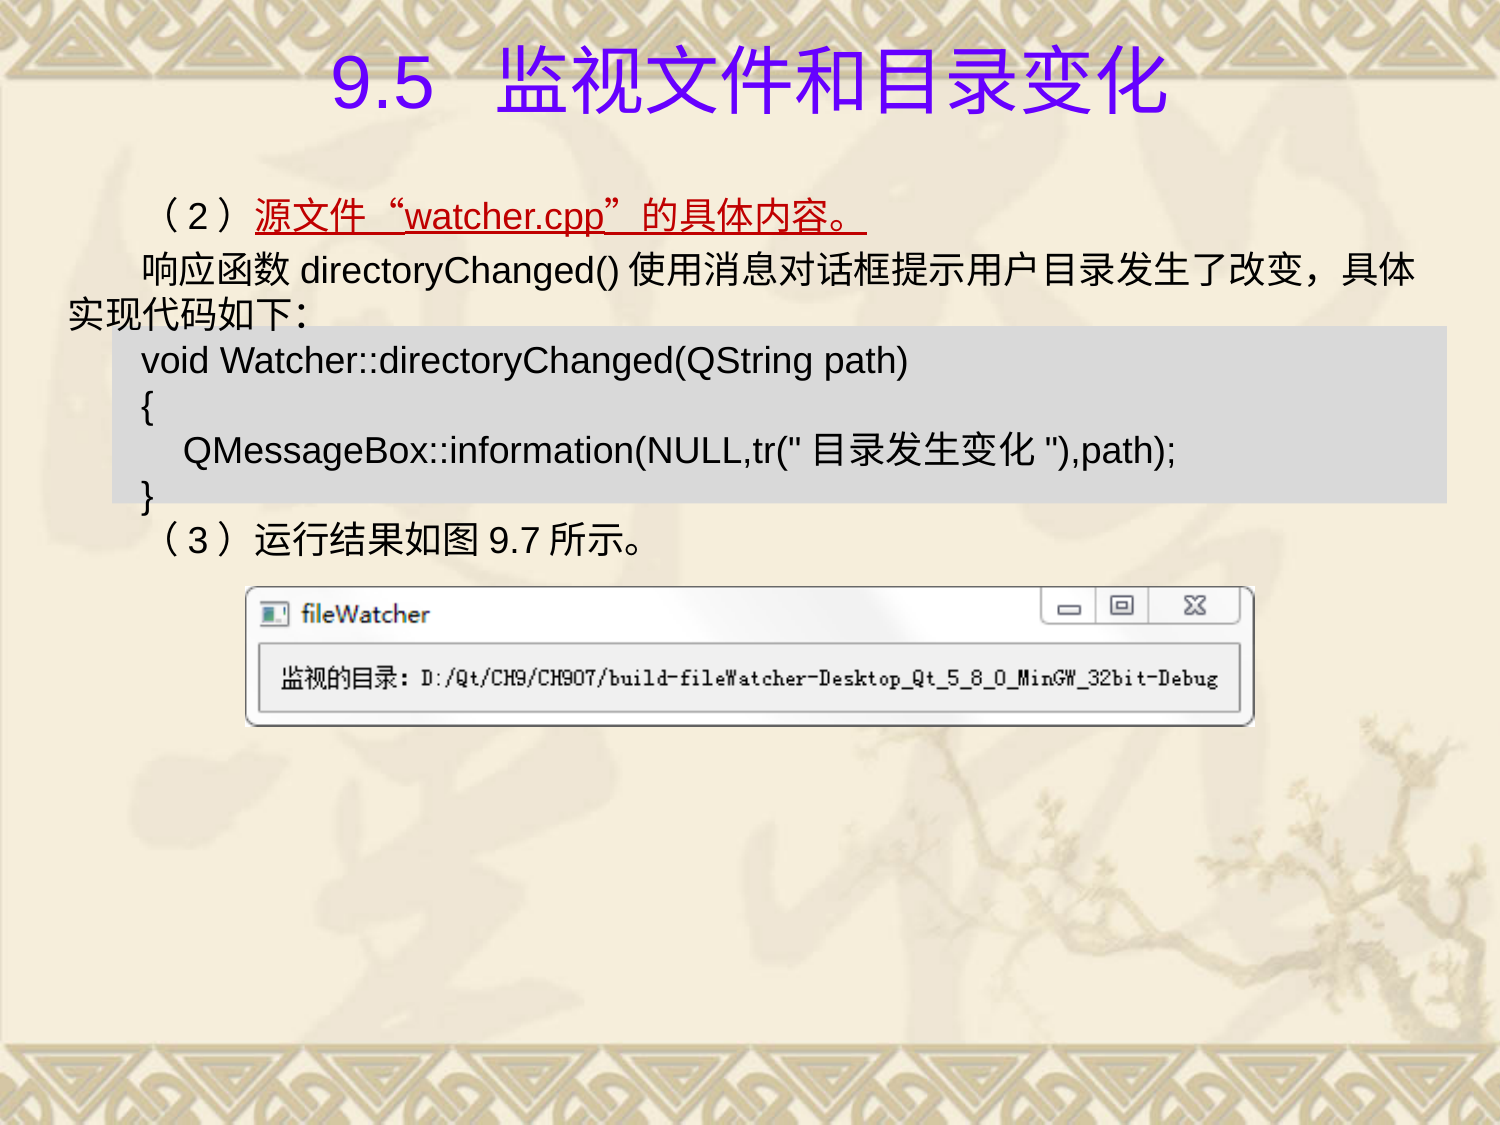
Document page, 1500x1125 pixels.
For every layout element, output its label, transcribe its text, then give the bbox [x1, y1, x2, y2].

picture [0, 0, 1500, 1125]
text_box （2）源文件“watcher.cpp”的具体内容。 响应函数directoryChanged()使用消息对话框提示用户目录发生了改变，具体实现代码如下： void Watcher::directoryChanged(QString path) { QMessageBox::information(NULL,tr("目录发生变化"),path); } （3）运行结果如图9.7所示。 [53, 184, 1447, 614]
title 9.5 监视文件和目录变化 [49, 7, 1451, 149]
